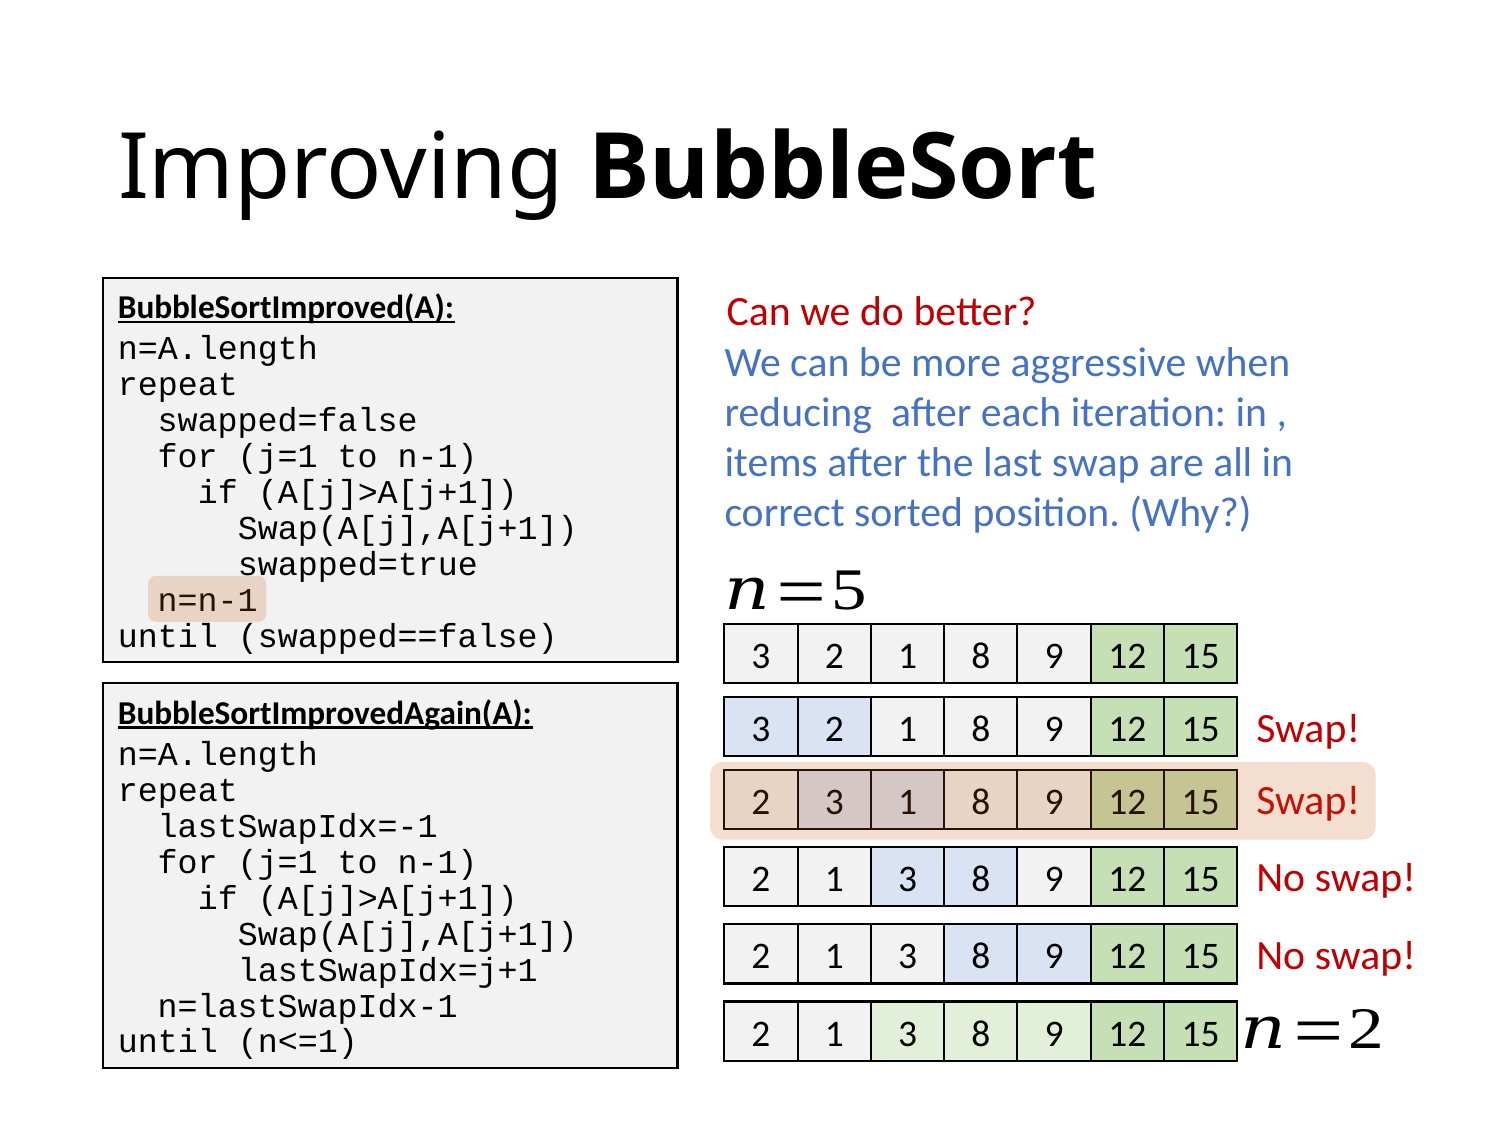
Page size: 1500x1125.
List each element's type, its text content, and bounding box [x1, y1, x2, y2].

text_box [724, 765, 1376, 832]
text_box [724, 1001, 1238, 1061]
text_box [147, 574, 268, 623]
title Improving BubbleSort [103, 59, 1397, 278]
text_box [724, 557, 1238, 683]
text_box [709, 760, 1376, 841]
text_box Can we do better? [711, 276, 1052, 342]
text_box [724, 693, 1376, 760]
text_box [724, 842, 1432, 909]
text_box BubbleSortImproved(A): n=A.length repeat swapped=false for (j=1 to n-1) if (A[j]>A[j+1]) Swap(A[j],A[j+1]) swapped=true n=n-1 until (swapped==false) [102, 277, 679, 663]
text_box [724, 920, 1432, 986]
text_box BubbleSortImprovedAgain(A): n=A.length repeat lastSwapIdx=-1 for (j=1 to n-1) if (A[j]>A[j+1]) Swap(A[j],A[j+1]) lastSwapIdx=j+1 n=lastSwapIdx-1 until (n<=1) [102, 682, 679, 1069]
